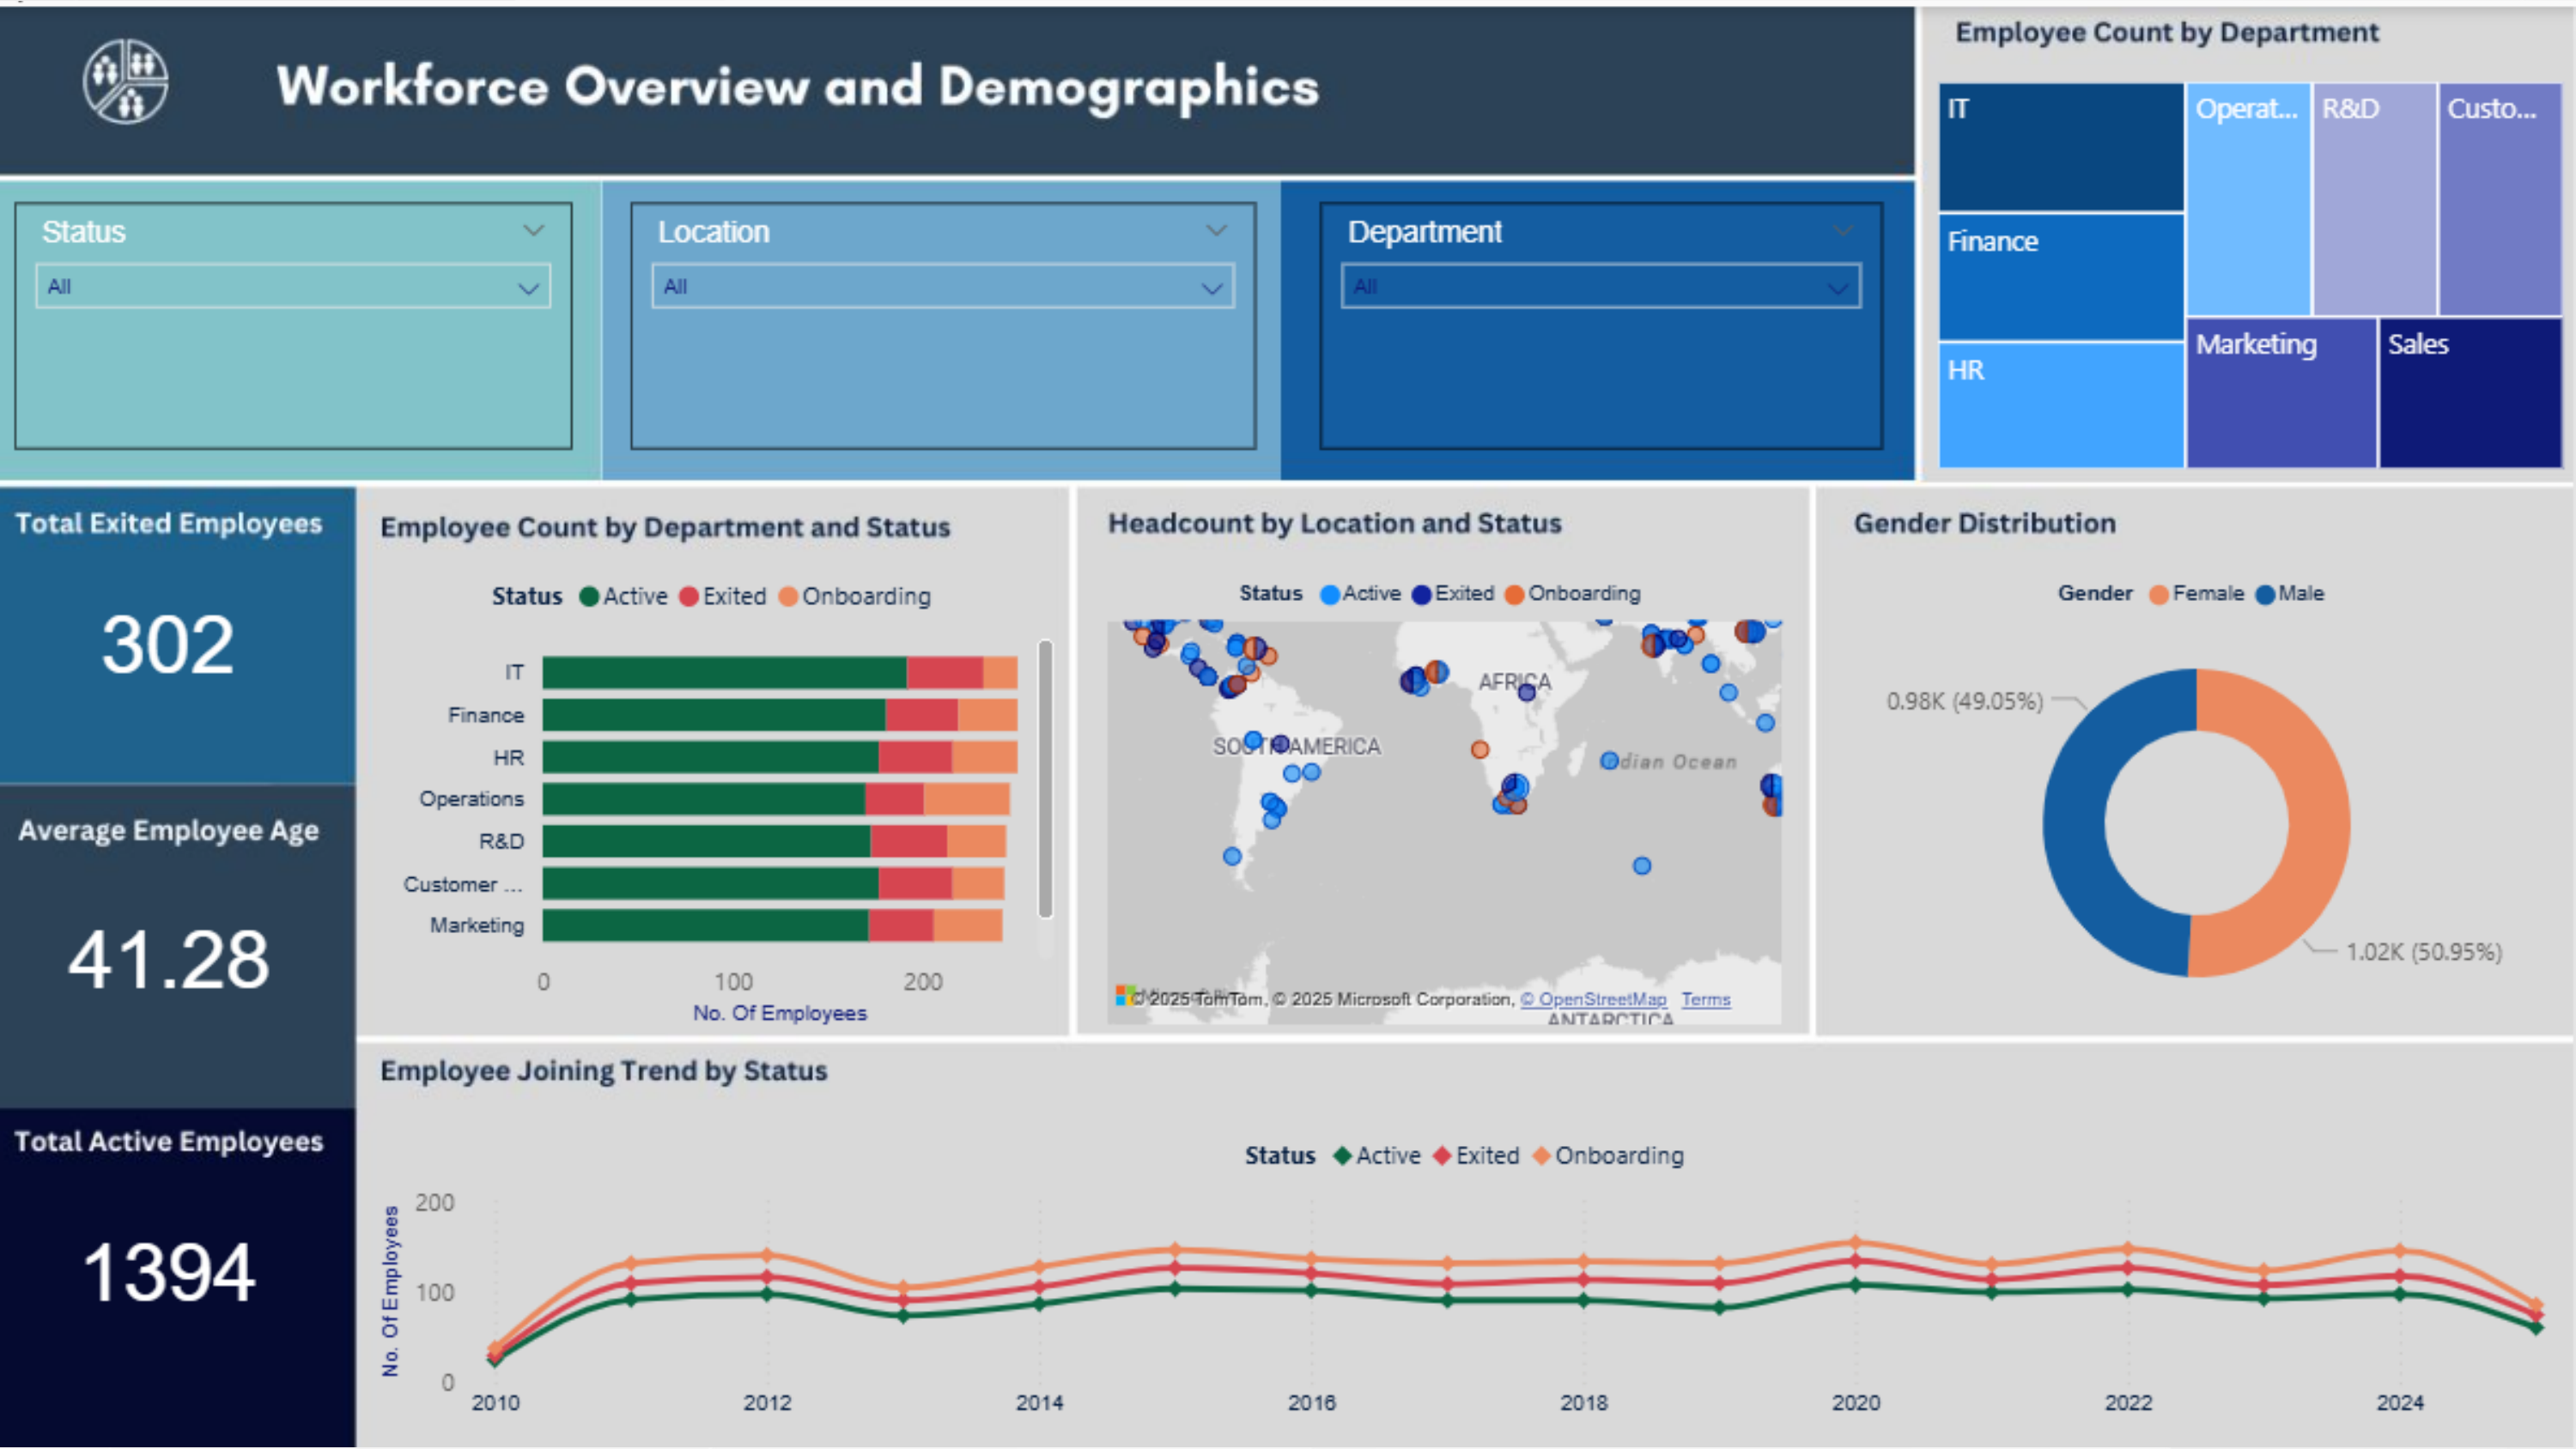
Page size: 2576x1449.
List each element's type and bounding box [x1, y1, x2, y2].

text_box [0, 1, 2576, 1447]
